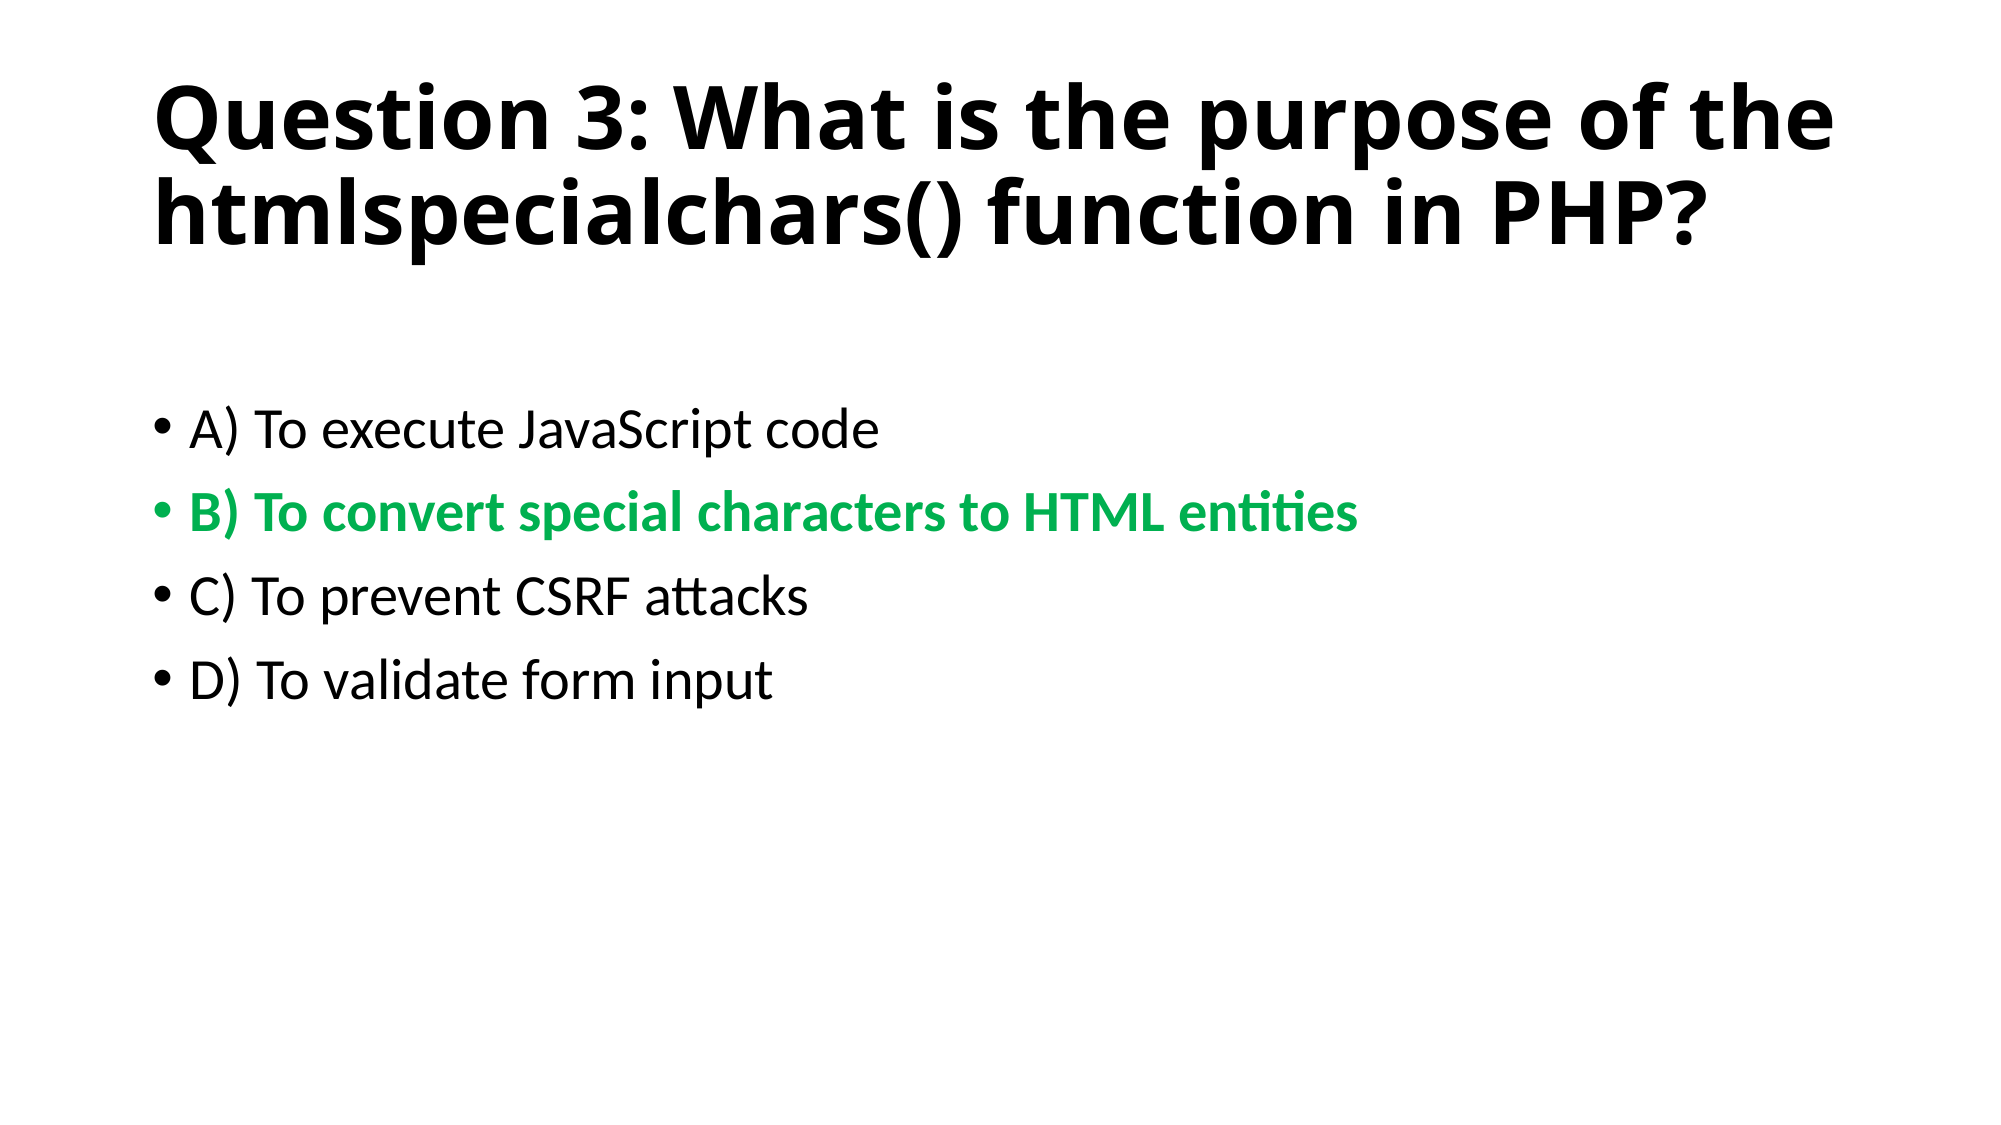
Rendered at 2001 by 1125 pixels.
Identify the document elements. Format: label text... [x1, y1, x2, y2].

list A) To execute JavaScript code B) To convert special characters to HTML entities C) To prevent CSRF attacks D) To validate form input [137, 299, 1863, 1014]
title Question 3: What is the purpose of the htmlspecialchars() function in PHP? [137, 59, 1863, 278]
